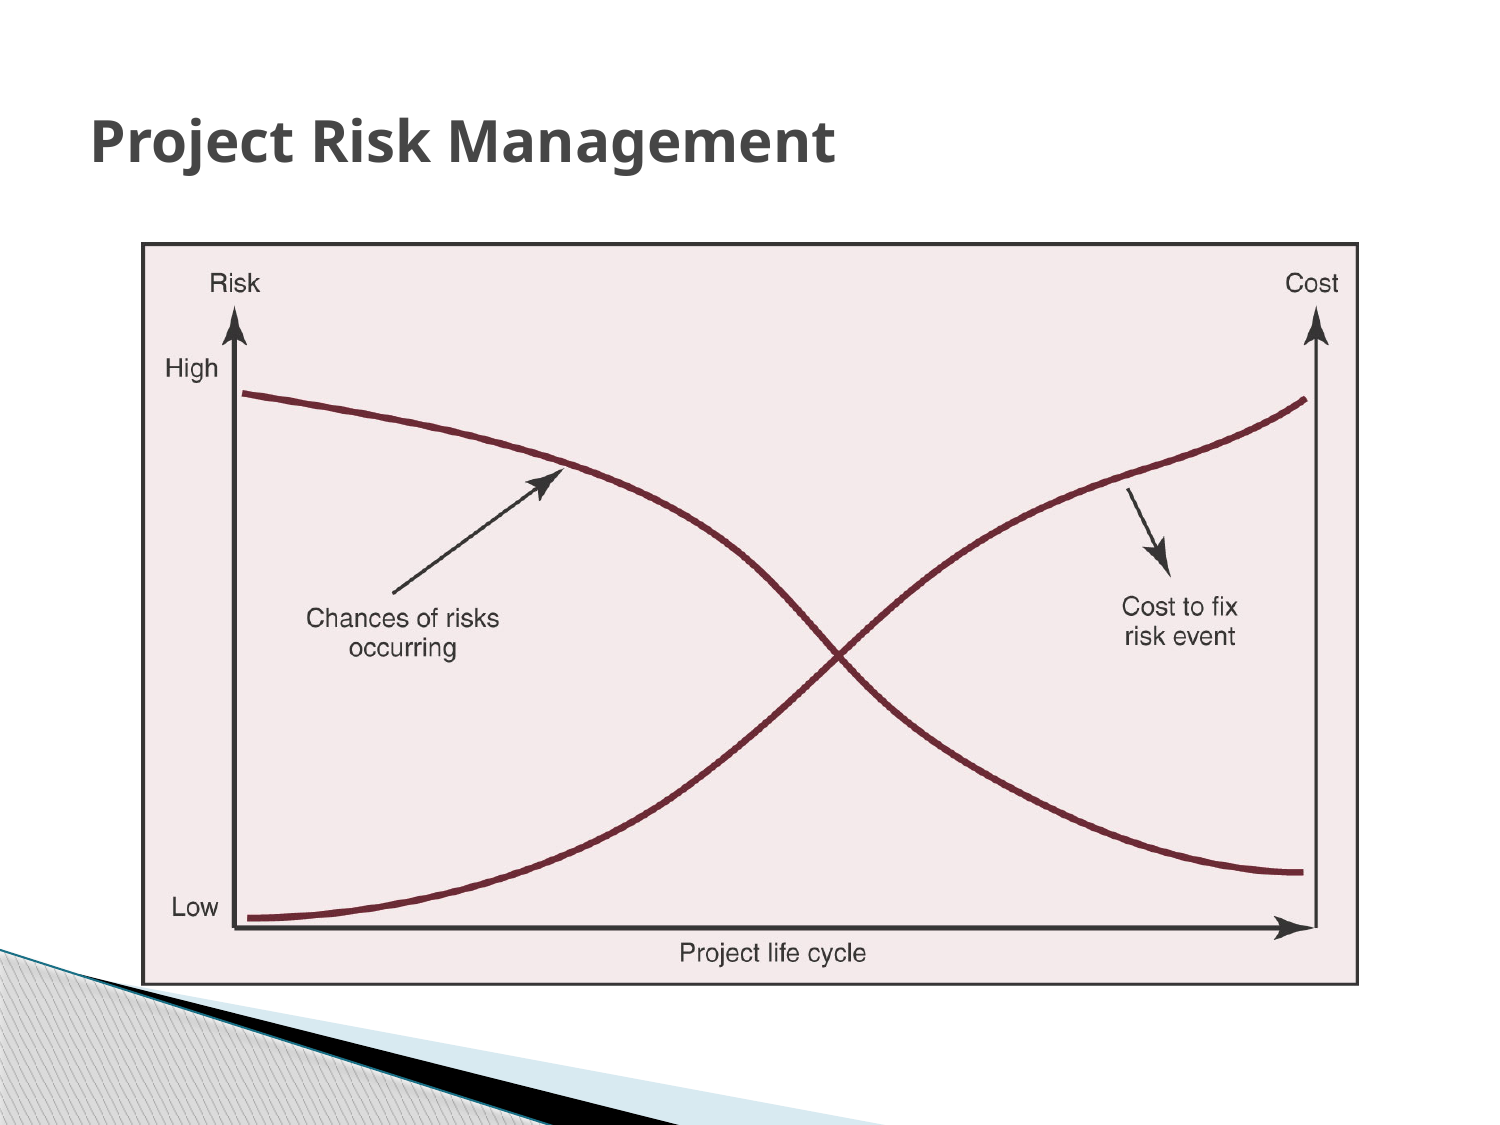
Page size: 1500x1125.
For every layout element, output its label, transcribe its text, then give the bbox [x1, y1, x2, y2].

title Project Risk Management [75, 45, 1425, 233]
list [140, 242, 1360, 986]
